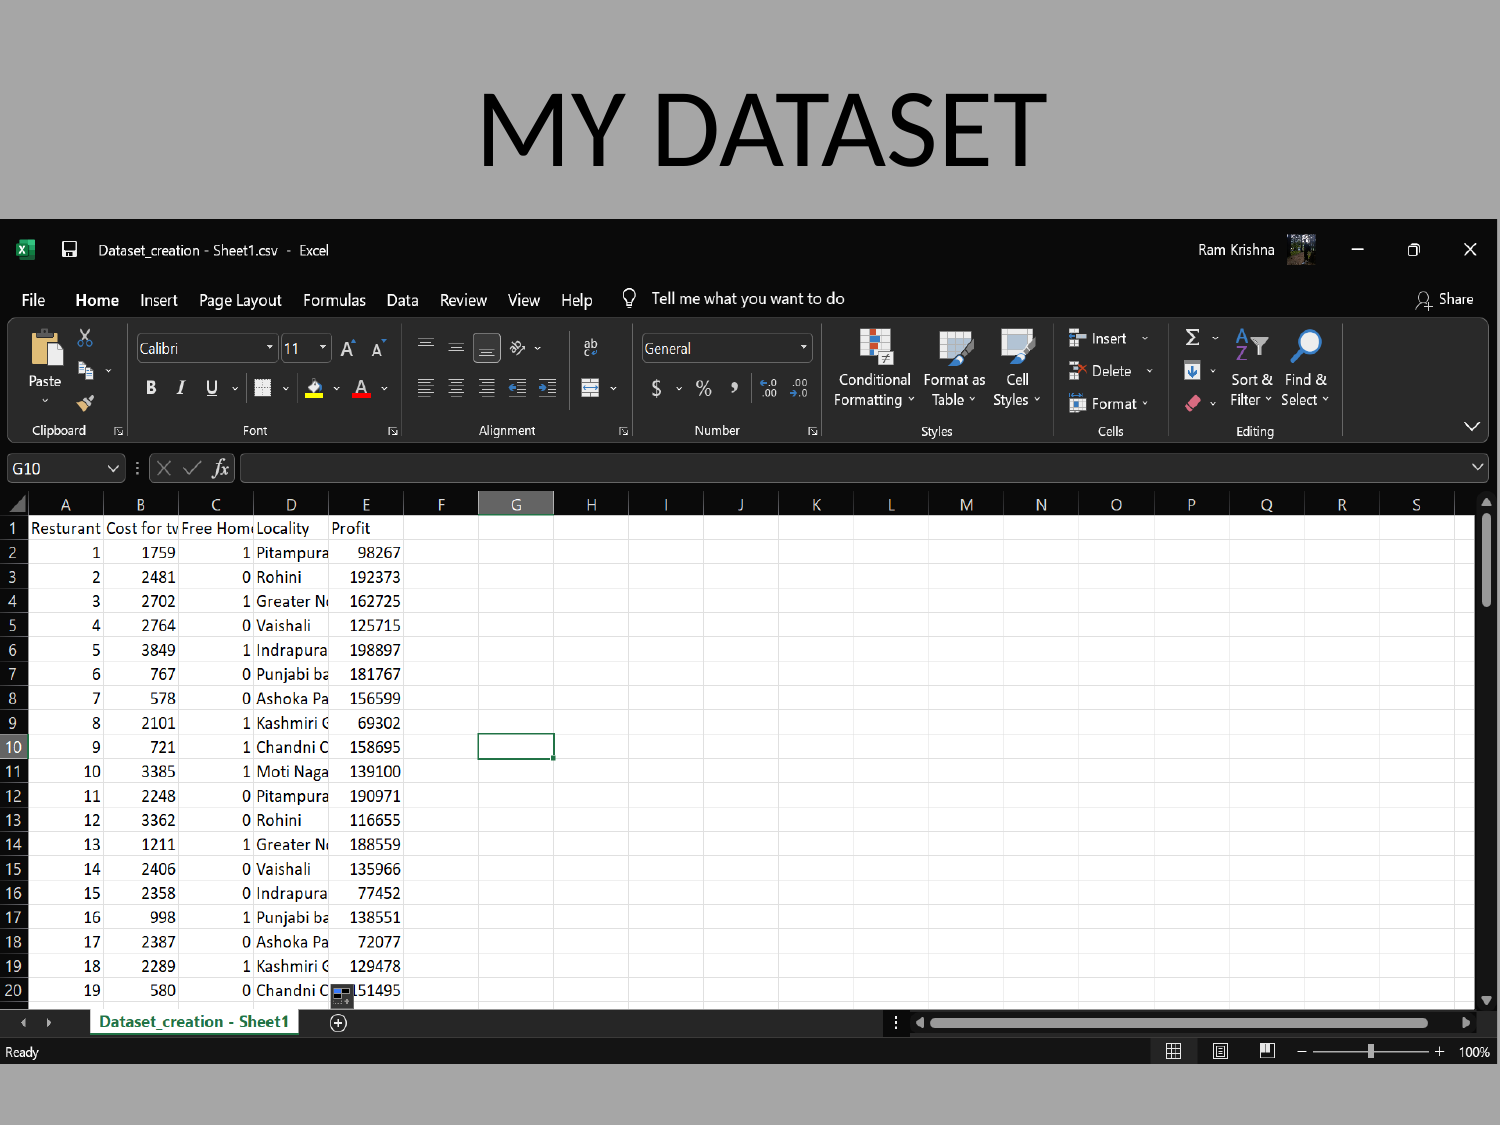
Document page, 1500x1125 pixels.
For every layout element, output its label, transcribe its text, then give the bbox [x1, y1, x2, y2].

text_box MY DATASET [187, 46, 1336, 197]
picture [0, 219, 1498, 1064]
